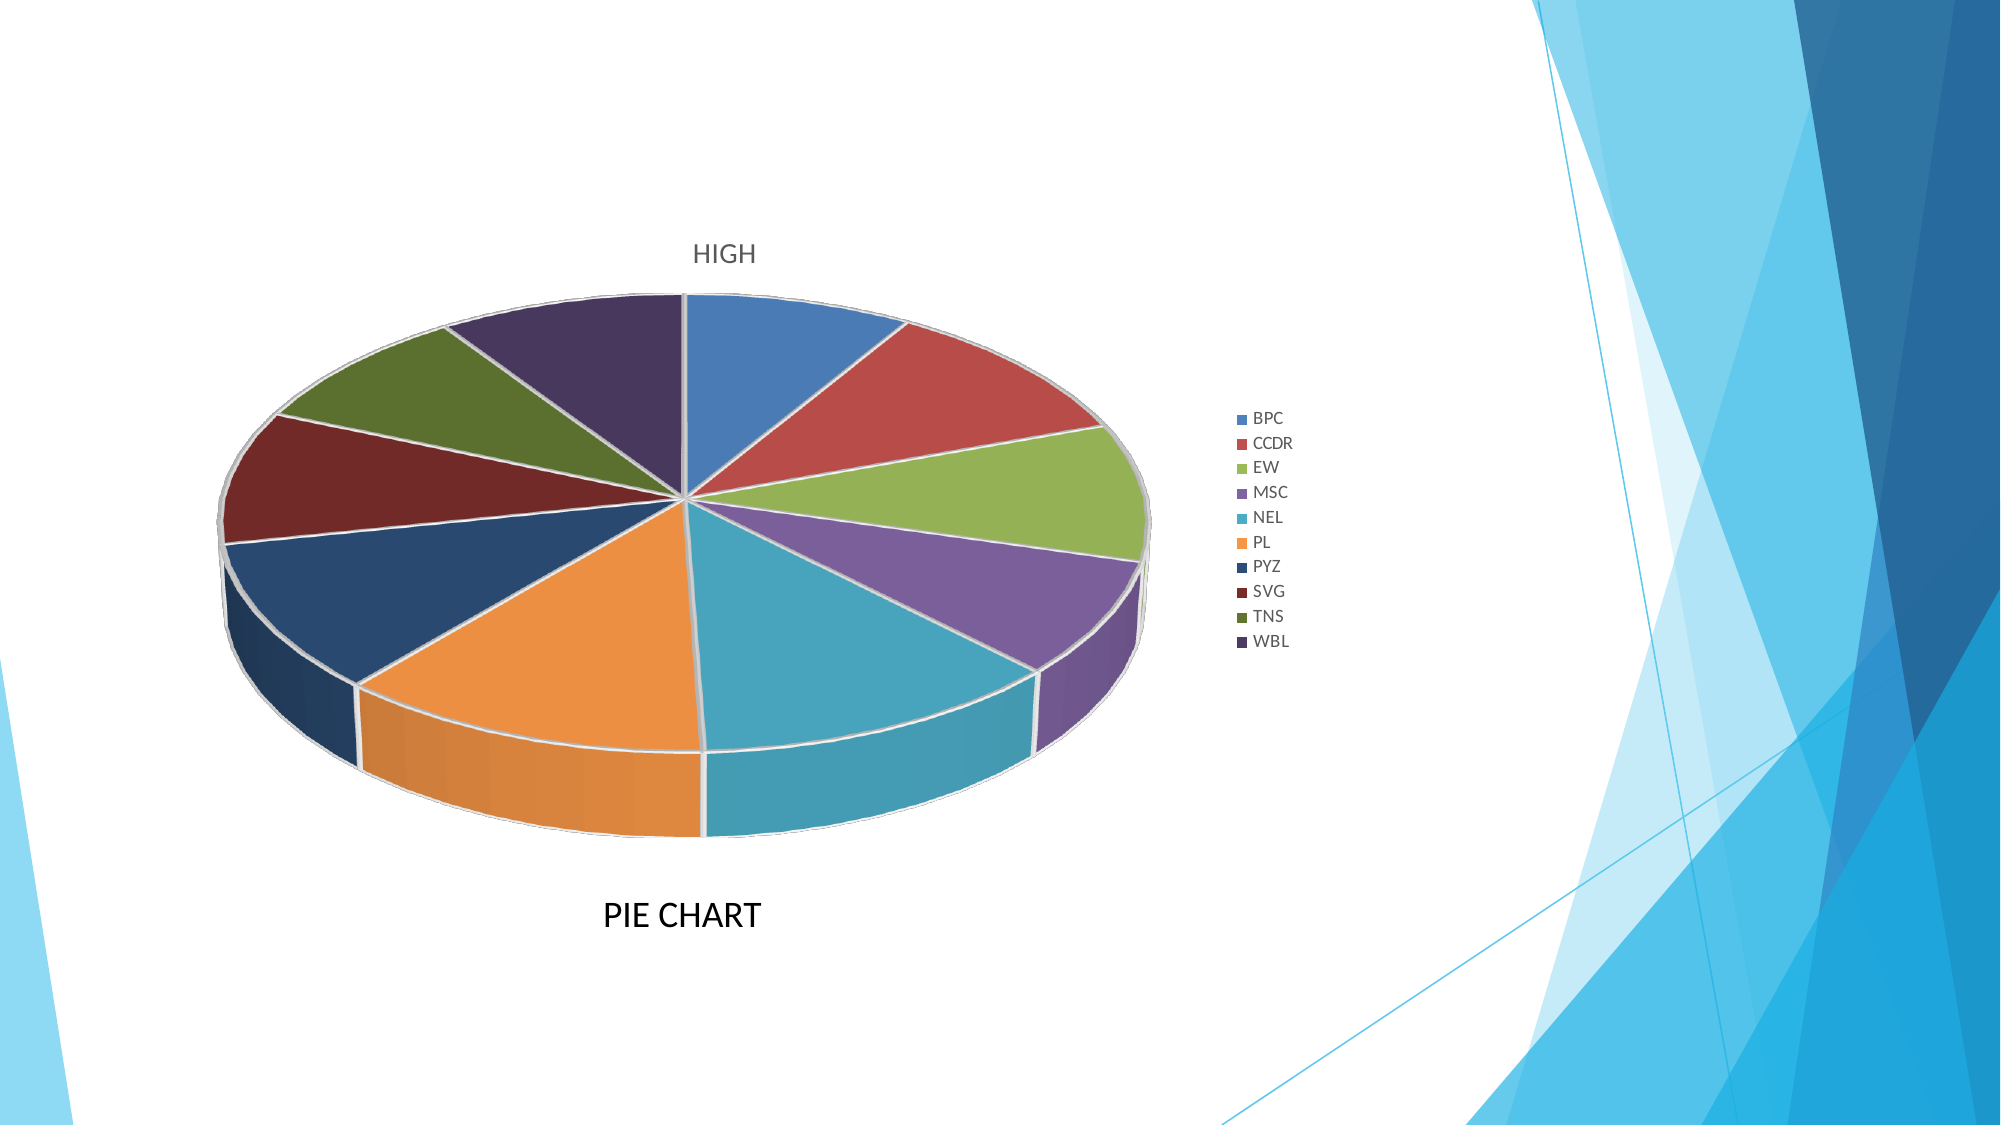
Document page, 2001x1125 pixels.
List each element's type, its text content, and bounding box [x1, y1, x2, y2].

chart [137, 212, 1313, 851]
text_box PIE CHART [588, 882, 777, 942]
